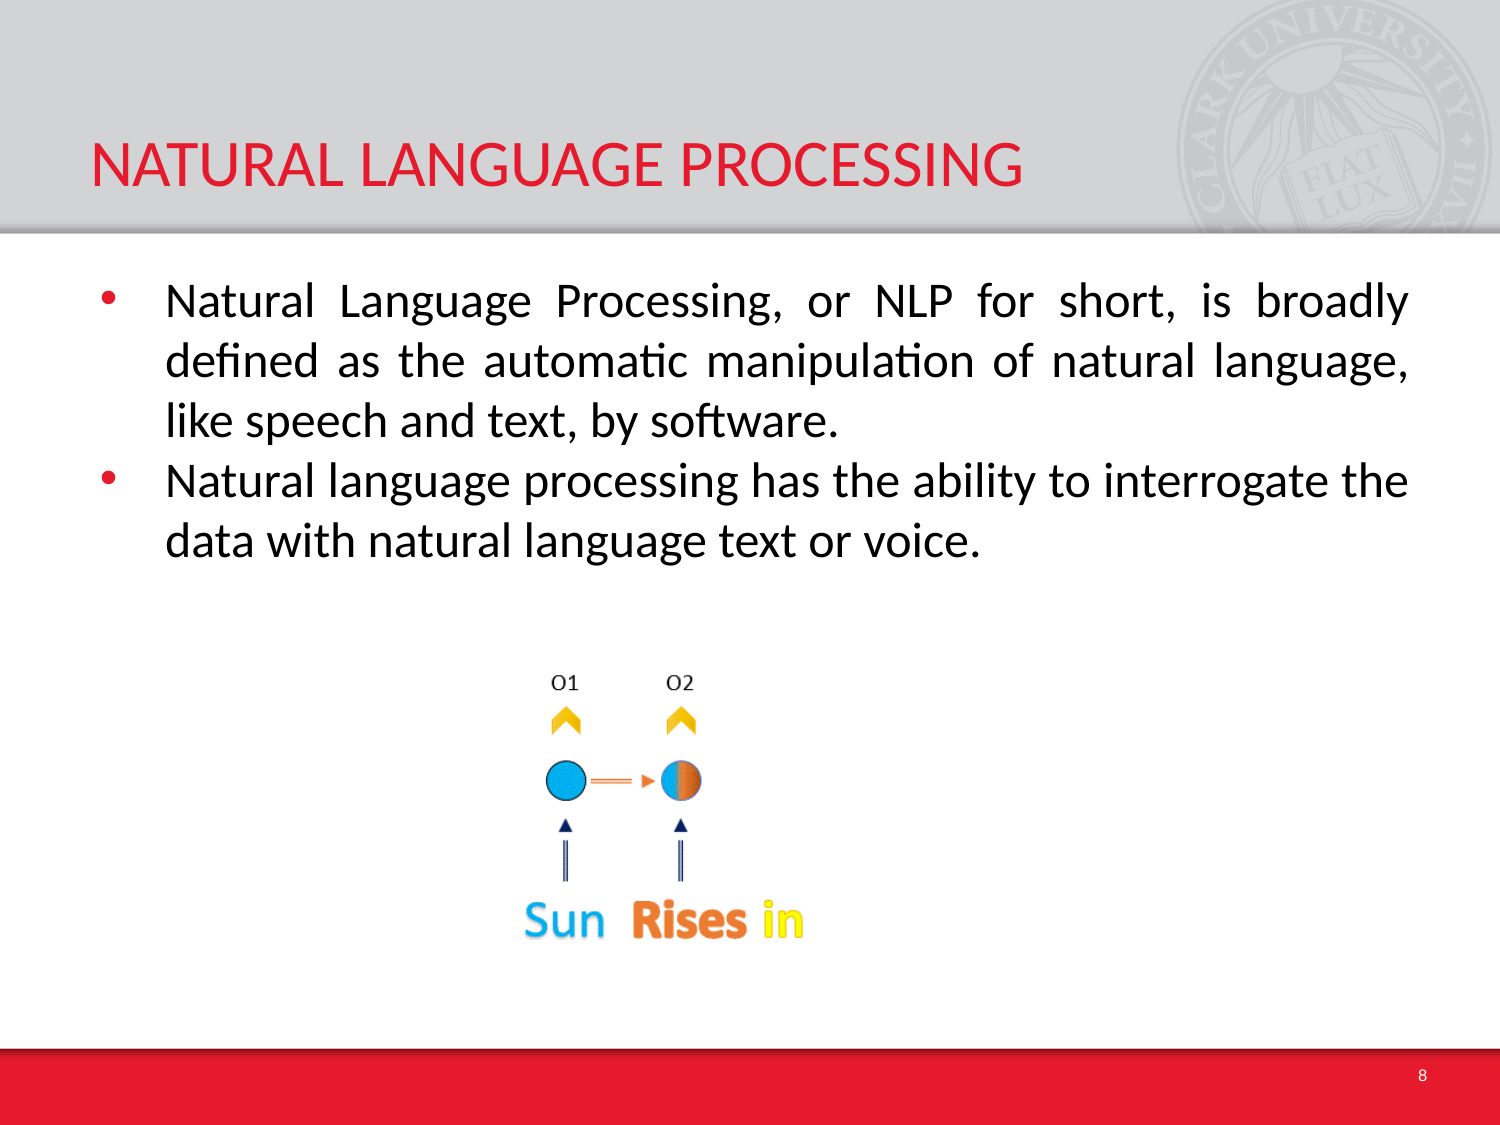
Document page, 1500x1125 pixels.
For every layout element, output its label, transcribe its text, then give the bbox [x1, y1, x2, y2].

picture [0, 1041, 1500, 1125]
list Natural Language Processing, or NLP for short, is broadly defined as the automatic manipulation of natural language, like speech and text, by software. Natural language processing has the ability to interrogate the data with natural language text or voice. [75, 259, 1425, 1005]
picture [0, 0, 1500, 240]
slide_number ‹#› [1077, 1045, 1428, 1105]
title NATURAL LANGUAGE PROCESSING [75, 19, 1148, 207]
picture [458, 605, 1041, 1006]
